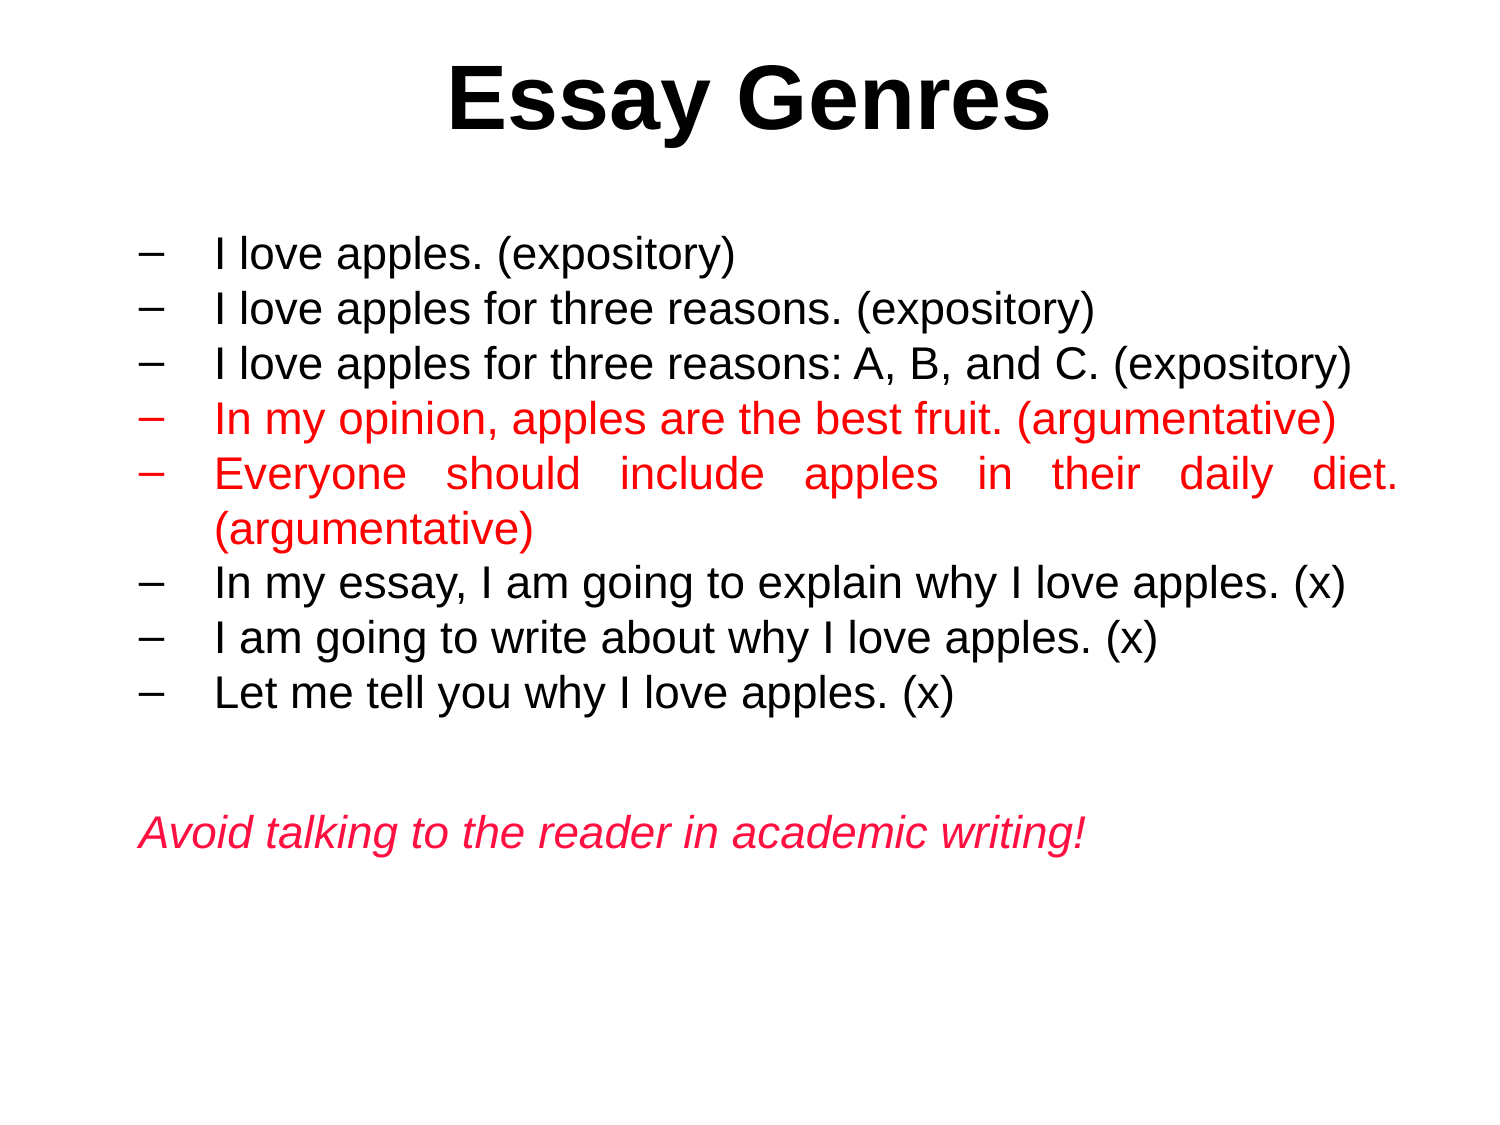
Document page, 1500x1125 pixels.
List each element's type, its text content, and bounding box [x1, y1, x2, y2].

title Essay Genres [0, 0, 1500, 187]
list I love apples. (expository) I love apples for three reasons. (expository) I love apples for three reasons: A, B, and C. (expository) In my opinion, apples are the best fruit. (argumentative) Everyone should include apples in their daily diet. (argumentative) In my essay, I am going to explain why I love apples. (x) I am going to write about why I love apples. (x) Let me tell you why I love apples. (x) Avoid talking to the reader in academic writing! [64, 160, 1415, 988]
